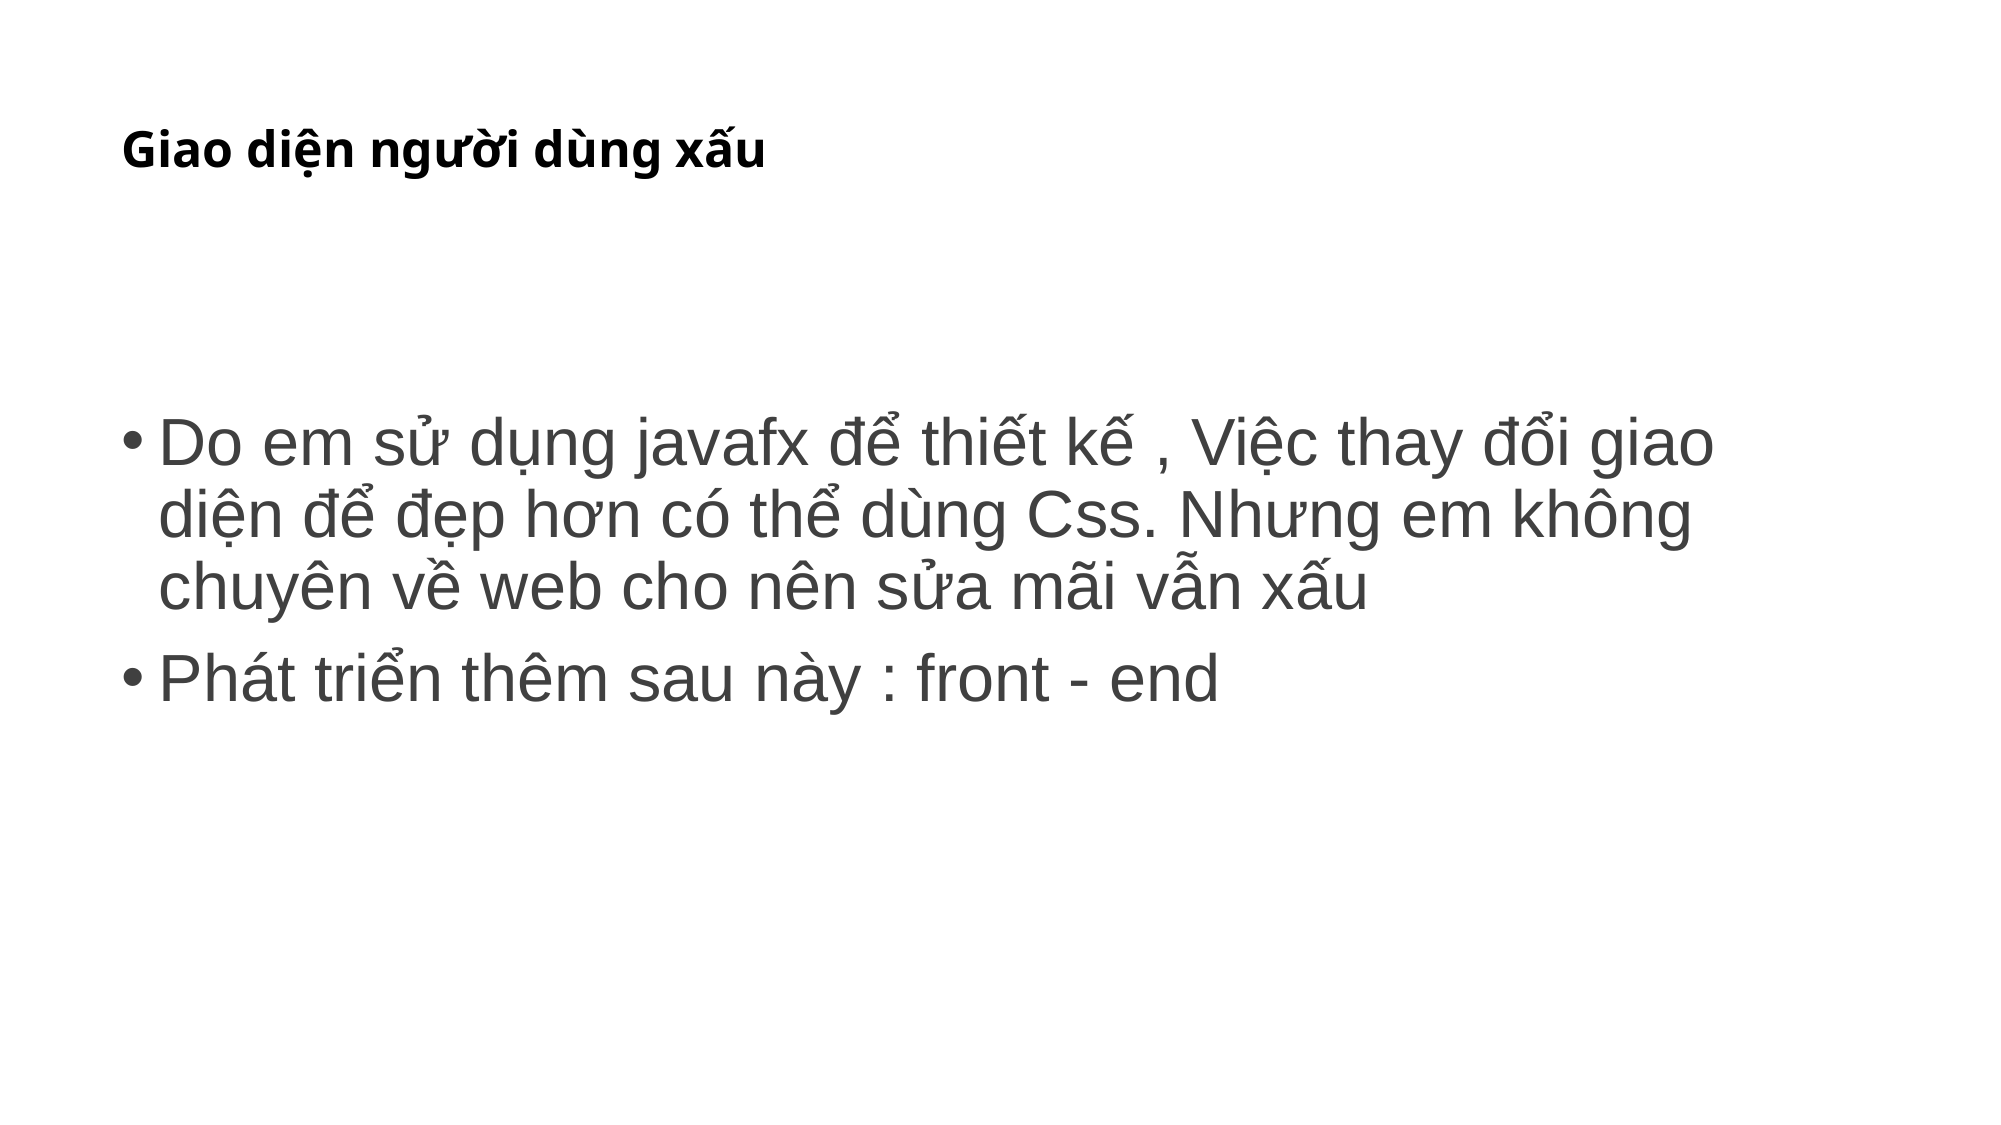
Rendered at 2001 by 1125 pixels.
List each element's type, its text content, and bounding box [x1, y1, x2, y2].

list Do em sử dụng javafx để thiết kế , Việc thay đổi giao diện để đẹp hơn có thể dùng Css. Nhưng em không chuyên về web cho nên sửa mãi vẫn xấu Phát triển thêm sau này : front - end [106, 299, 1832, 1014]
title Giao diện người dùng xấu [106, 42, 1832, 260]
